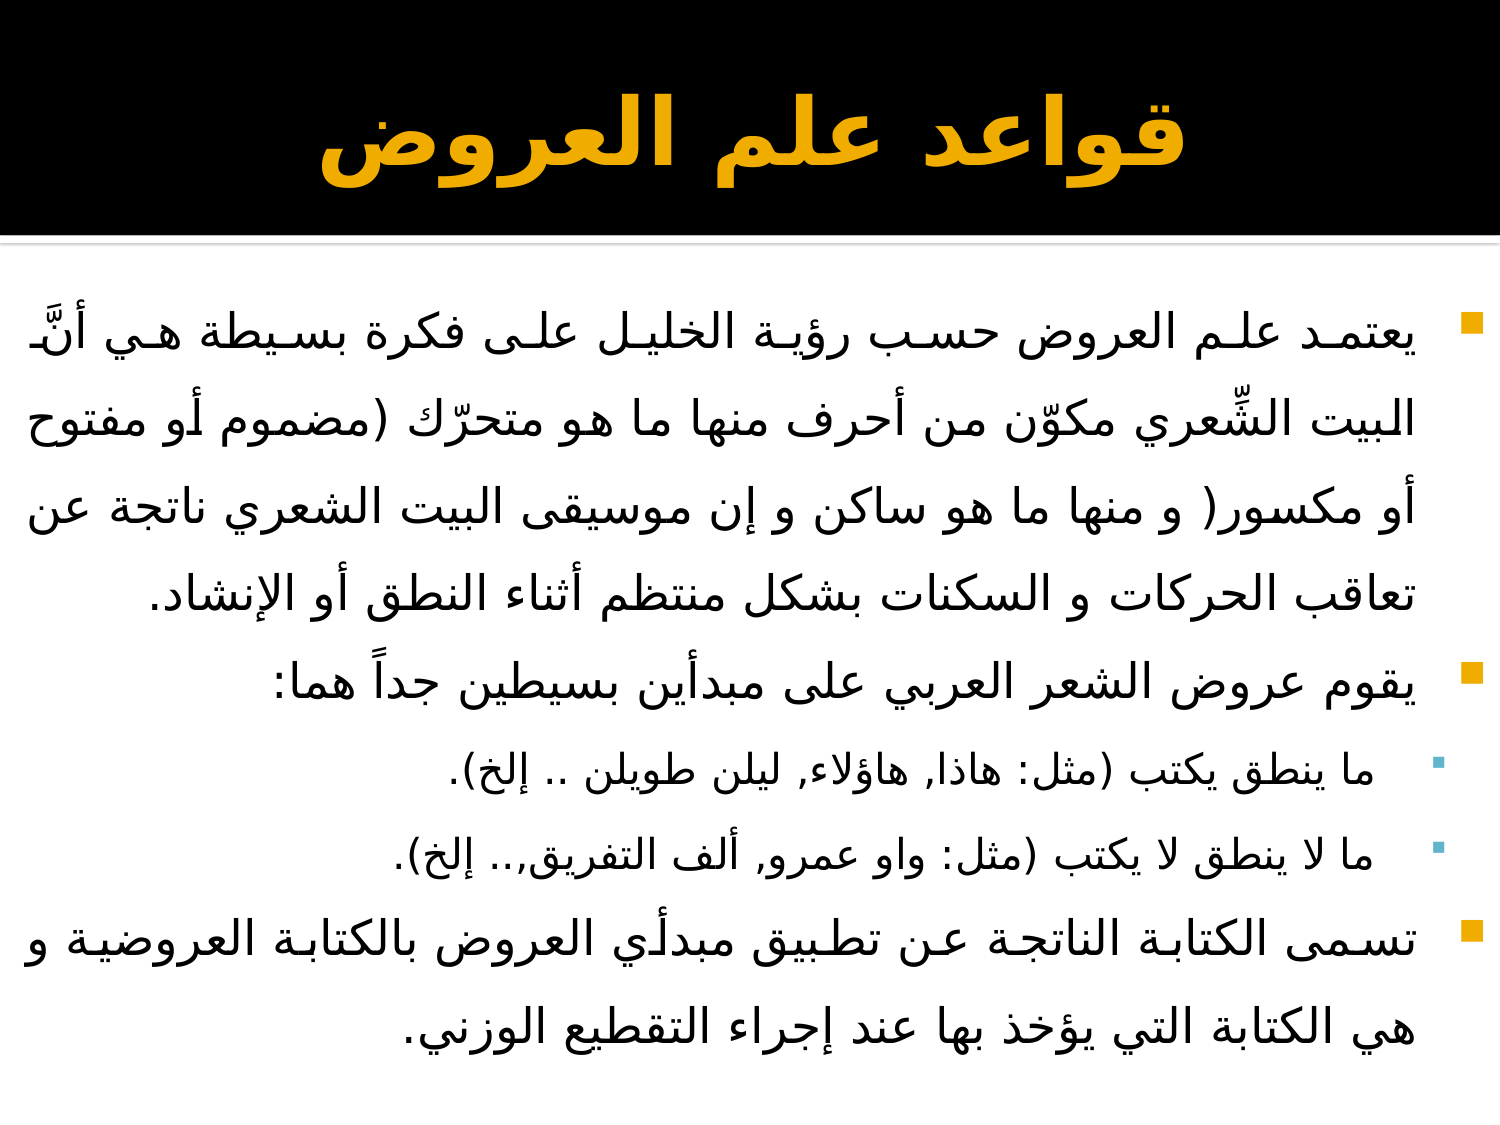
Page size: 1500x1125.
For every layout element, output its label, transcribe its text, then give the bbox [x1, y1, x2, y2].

list يعتمد علم العروض حسب رؤية الخليل على فكرة بسيطة هي أنَّ البيت الشِّعري مكوّن من أحرف منها ما هو متحرّك (مضموم أو مفتوح أو مكسور( و منها ما هو ساكن و إن موسيقى البيت الشعري ناتجة عن تعاقب الحركات و السكنات بشكل منتظم أثناء النطق أو الإنشاد. يقوم عروض الشعر العربي على مبدأين بسيطين جداً هما: ما ينطق يكتب (مثل: هاذا, هاؤلاء, ليلن طويلن .. إلخ). ما لا ينطق لا يكتب (مثل: واو عمرو, ألف التفريق,.. إلخ). تسمى الكتابة الناتجة عن تطبيق مبدأي العروض بالكتابة العروضية و هي الكتابة التي يؤخذ بها عند إجراء التقطيع الوزني. [17, 255, 1495, 1088]
title قواعد علم العروض [75, 25, 1425, 231]
